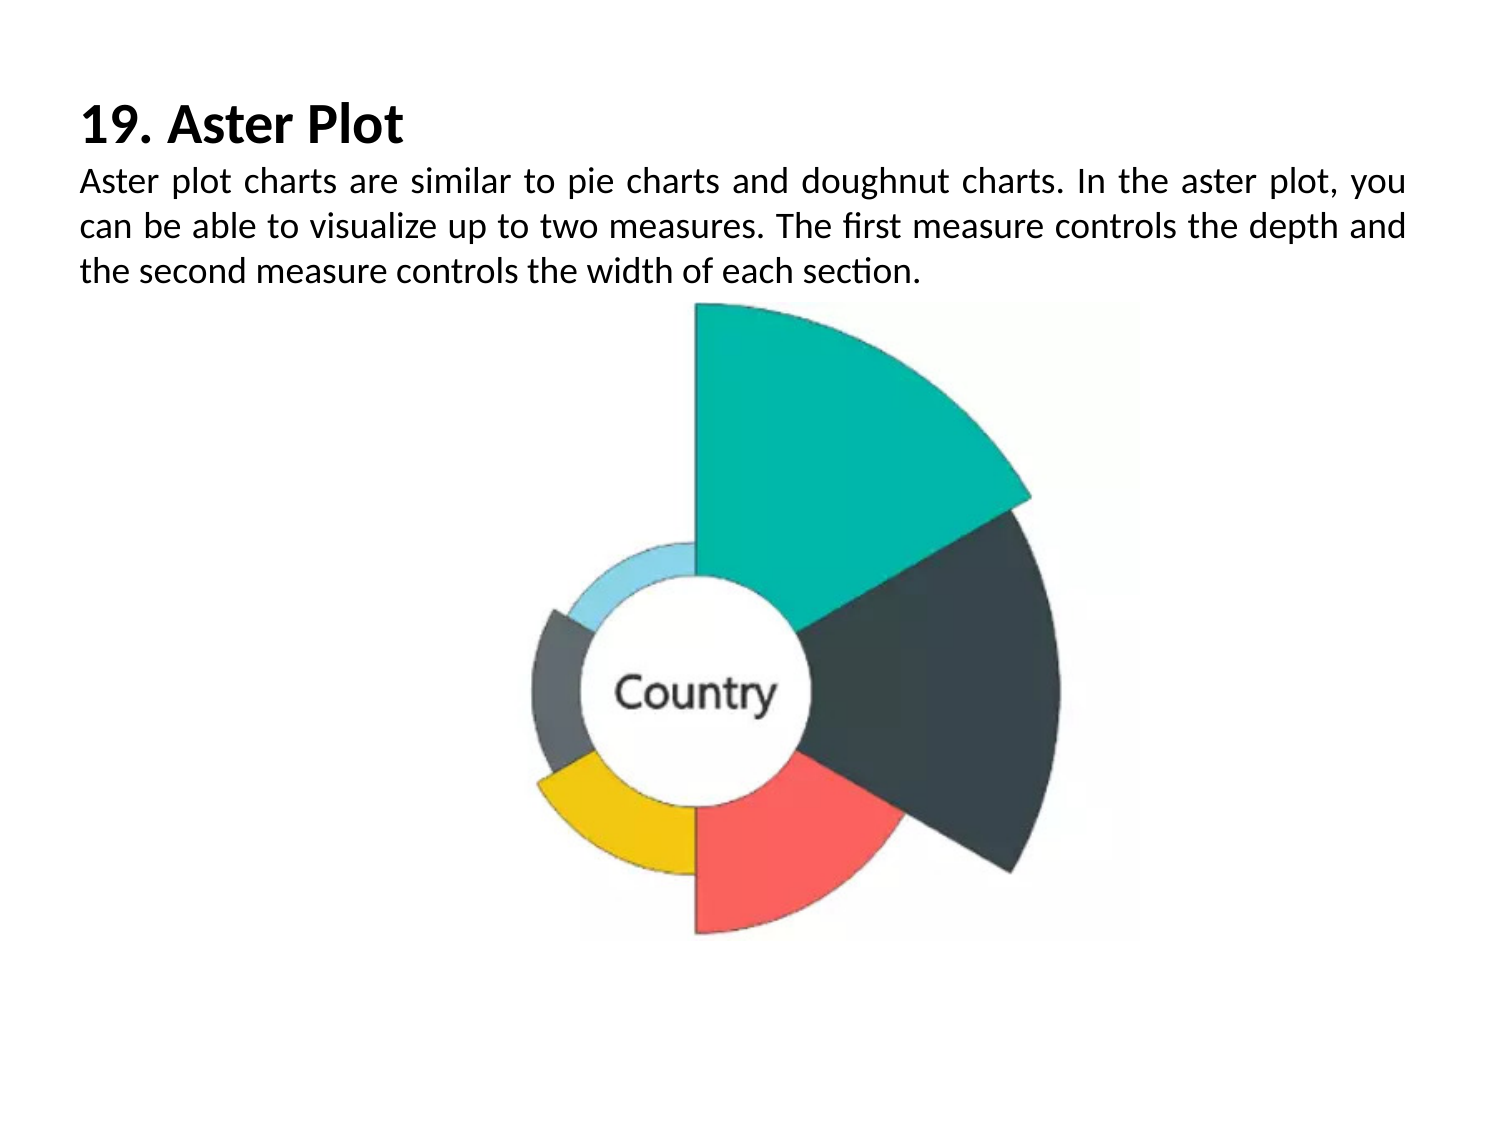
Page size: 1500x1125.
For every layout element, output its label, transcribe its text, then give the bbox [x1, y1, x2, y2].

text_box 19. Aster Plot Aster plot charts are similar to pie charts and doughnut charts. In the aster plot, you can be able to visualize up to two measures. The first measure controls the depth and the second measure controls the width of each section. [64, 78, 1424, 298]
picture [288, 302, 1140, 941]
